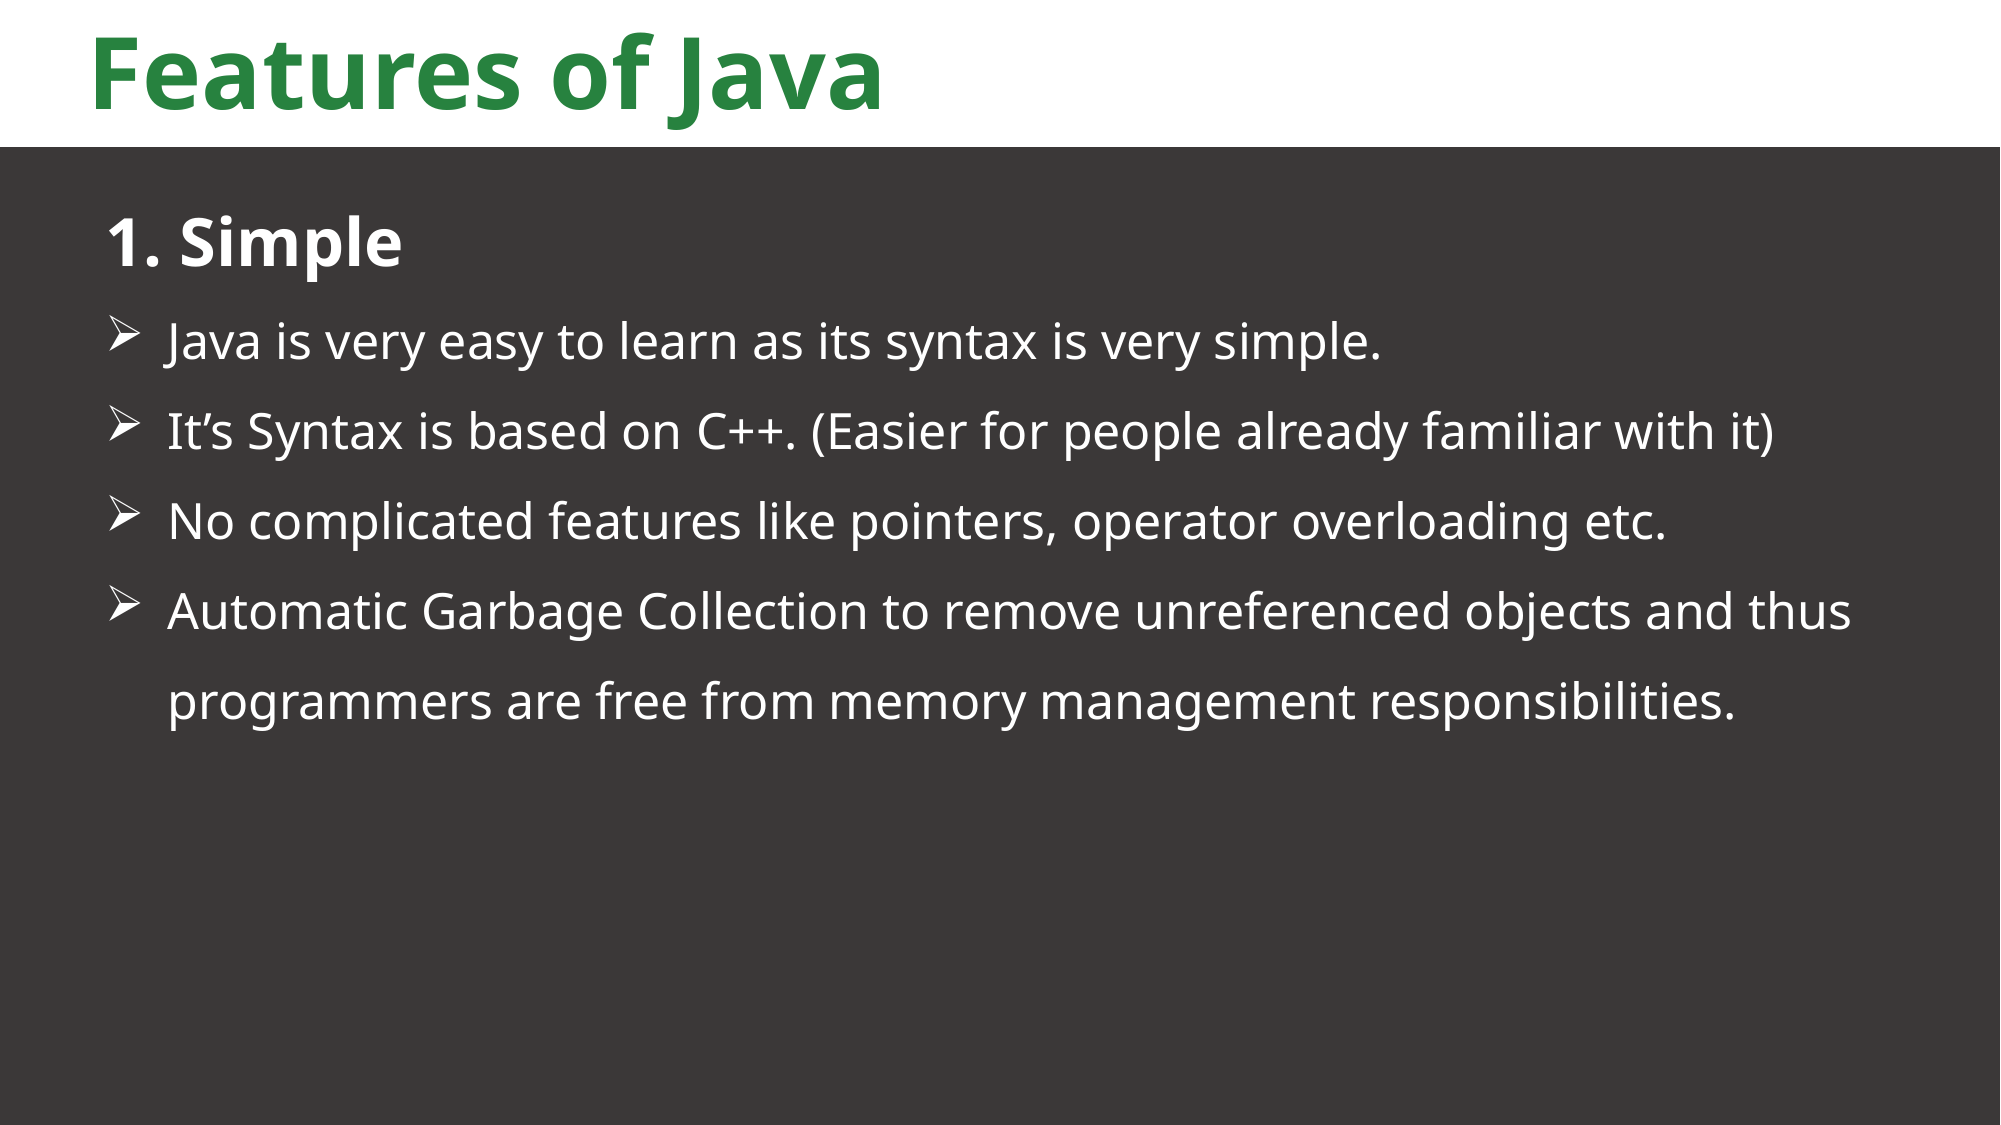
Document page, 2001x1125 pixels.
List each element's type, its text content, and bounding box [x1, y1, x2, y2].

title Features of Java [85, 20, 1604, 106]
text_box 1. Simple Java is very easy to learn as its syntax is very simple. It’s Syntax is based on C++. (Easier for people already familiar with it) No complicated features like pointers, operator overloading etc. Automatic Garbage Collection to remove unreferenced objects and thus programmers are free from memory management responsibilities. [85, 139, 1897, 1105]
picture [0, 0, 2000, 147]
